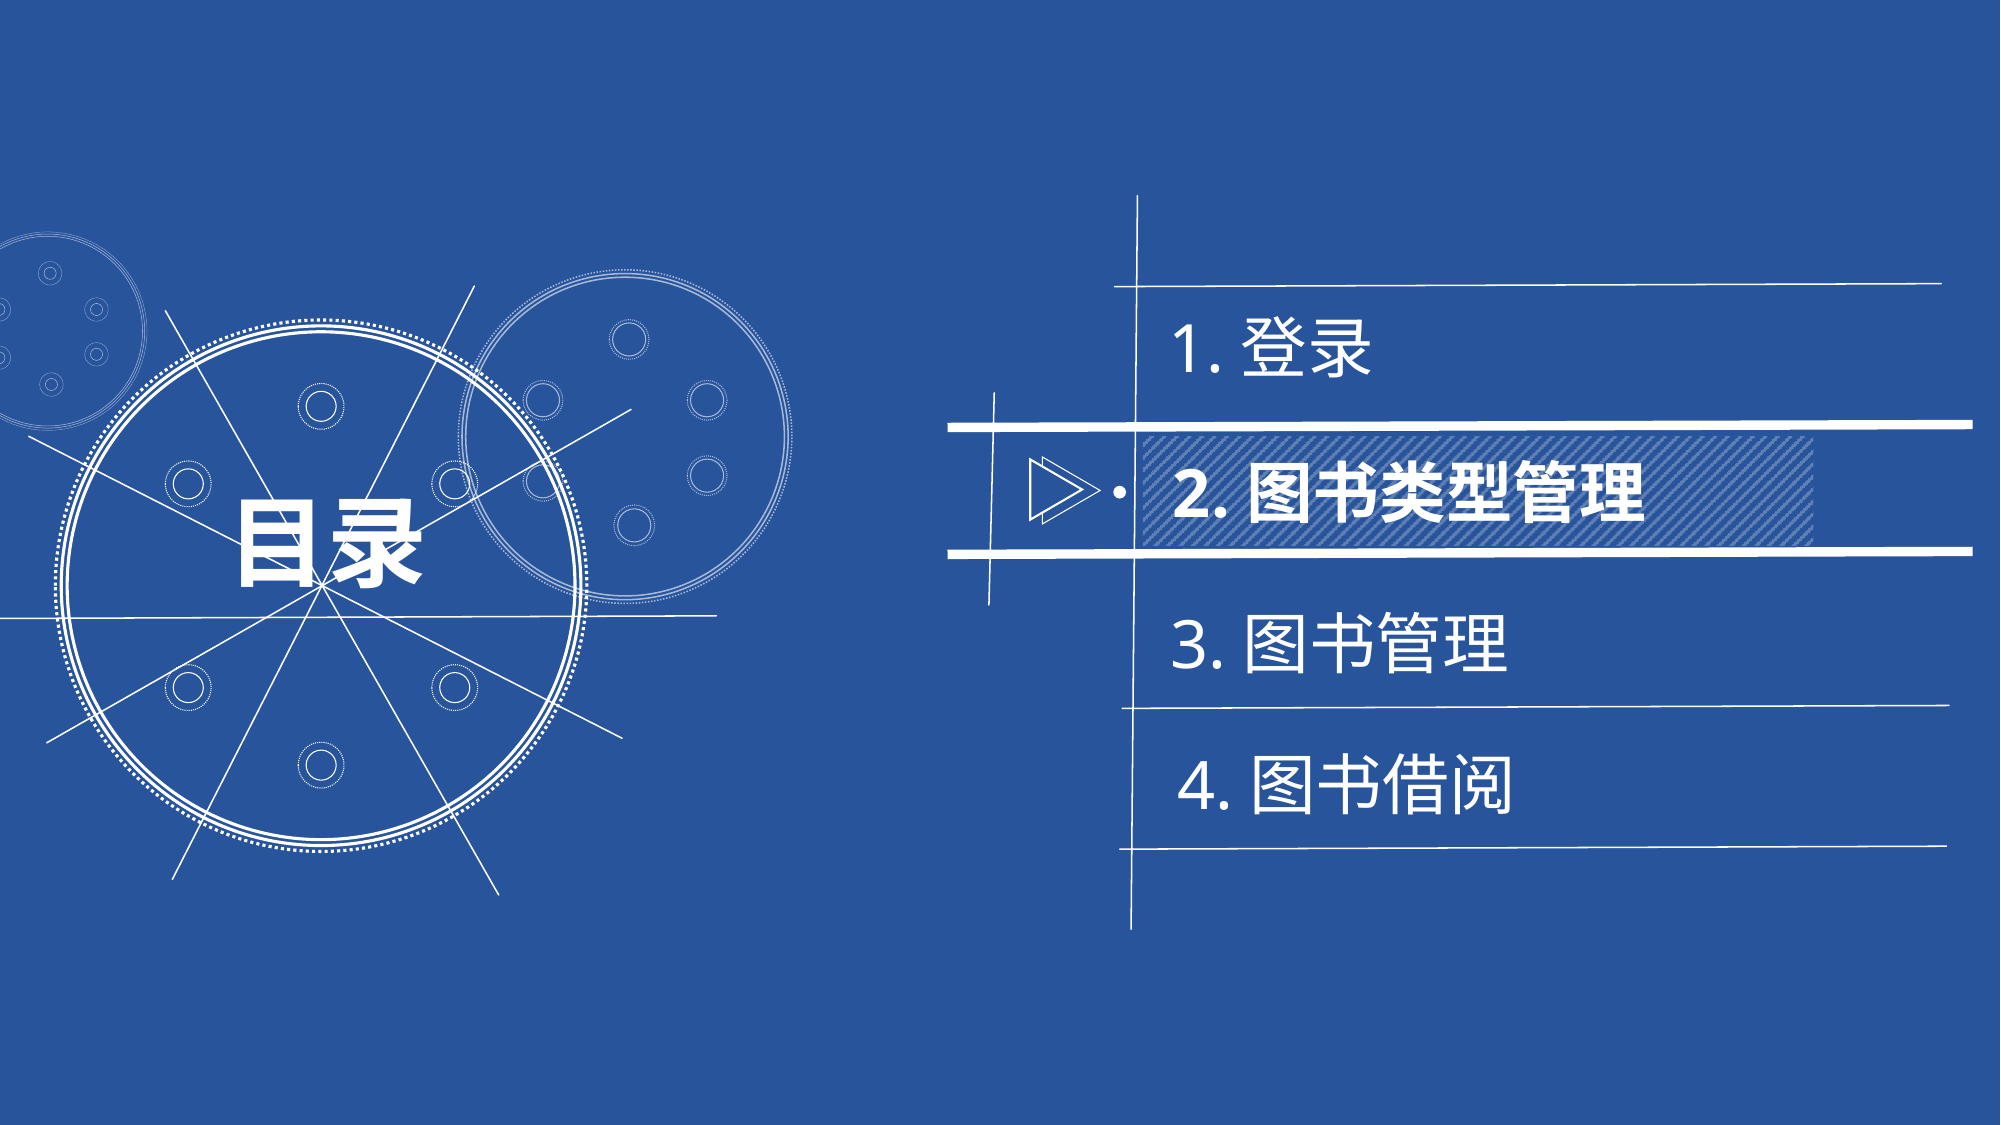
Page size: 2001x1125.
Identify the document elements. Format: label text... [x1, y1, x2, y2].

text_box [0, 231, 792, 896]
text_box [1119, 846, 1947, 850]
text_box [1138, 392, 1968, 605]
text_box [1138, 283, 1942, 287]
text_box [1131, 850, 1138, 930]
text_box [1138, 705, 1949, 709]
text_box 4.图书借阅 [1162, 735, 1605, 830]
text_box 3.图书管理 [1155, 605, 1525, 689]
text_box 1.登录 [1153, 297, 1389, 392]
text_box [1114, 283, 1131, 287]
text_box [952, 392, 1131, 605]
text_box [1131, 195, 1138, 846]
